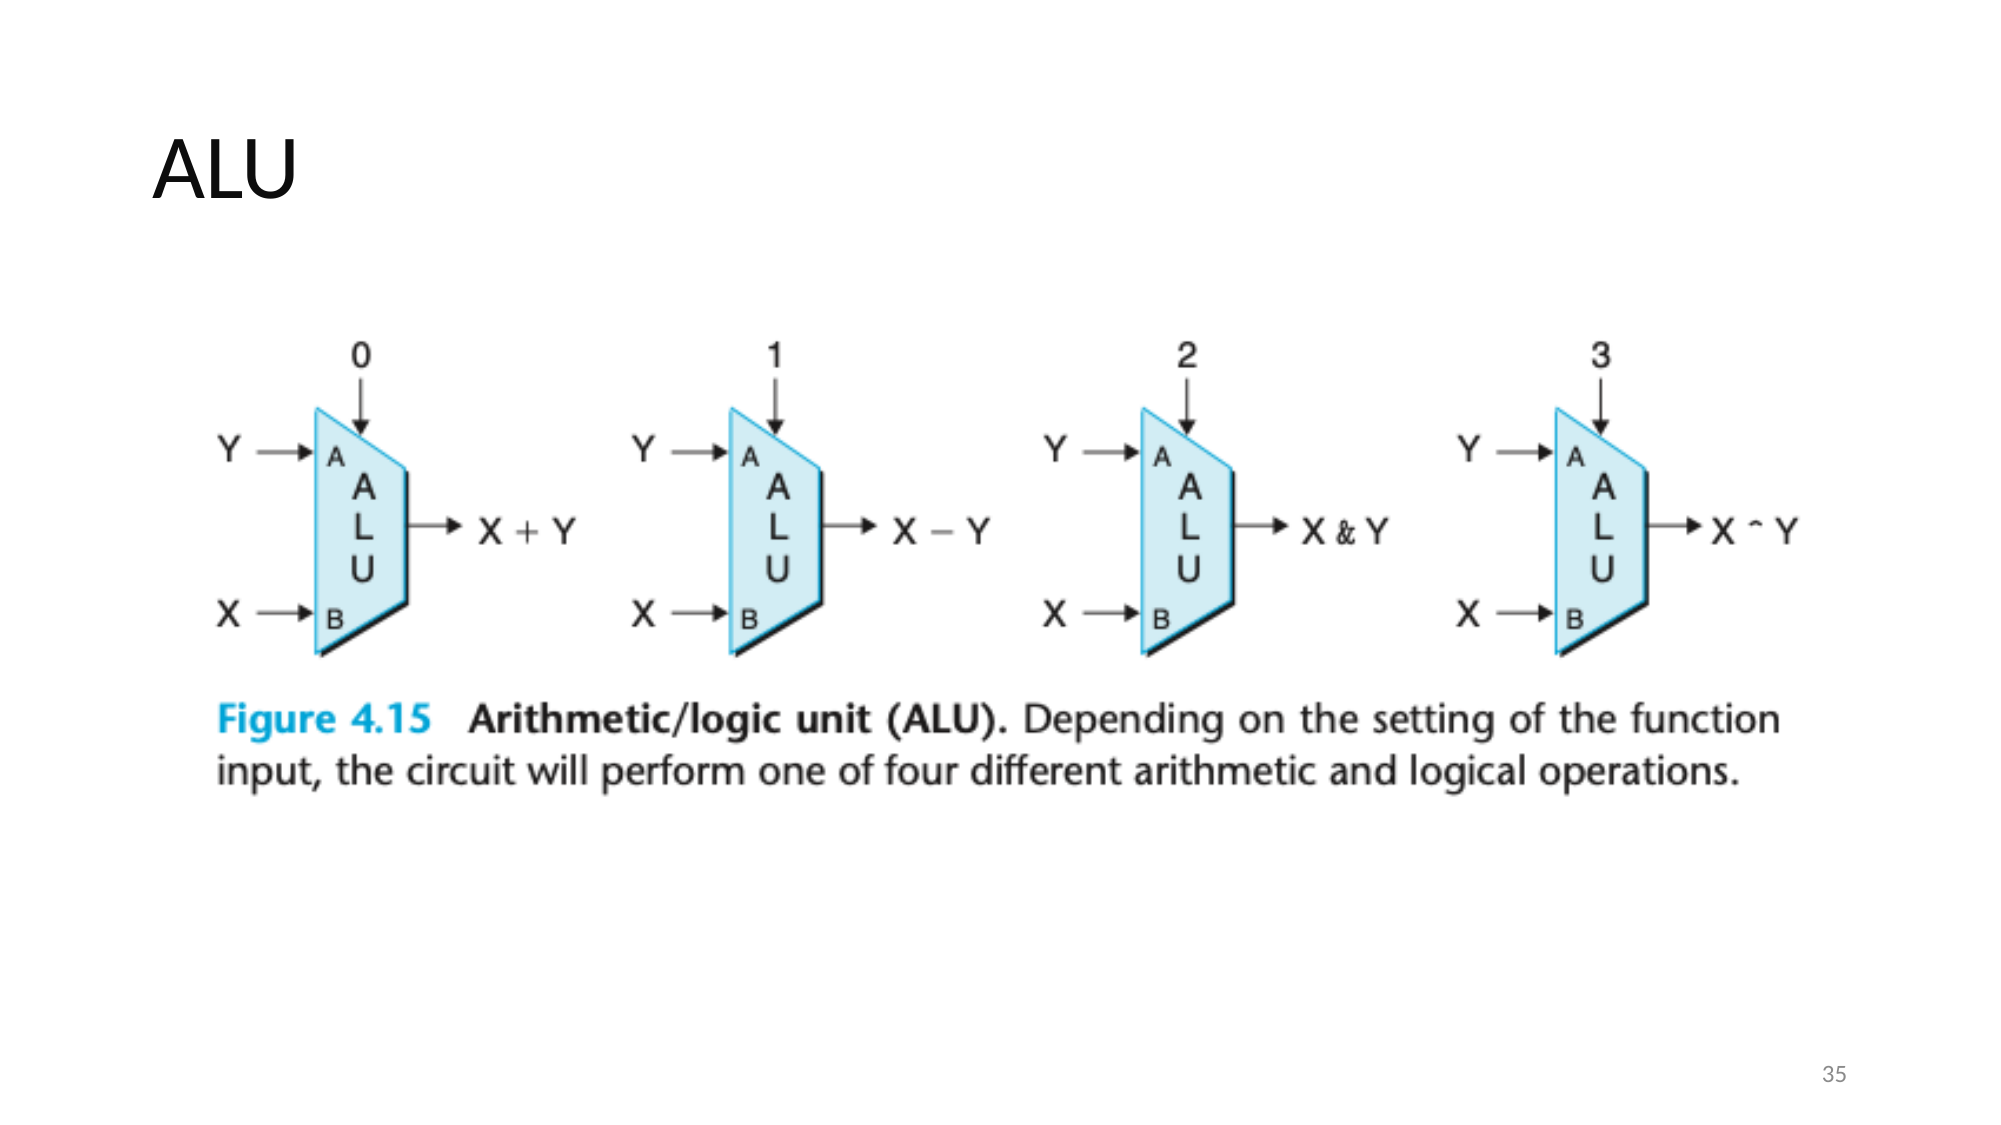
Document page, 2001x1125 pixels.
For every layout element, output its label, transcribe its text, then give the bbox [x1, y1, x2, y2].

slide_number 35 [1412, 1042, 1863, 1103]
picture [169, 295, 1831, 830]
title ALU [137, 59, 1863, 278]
